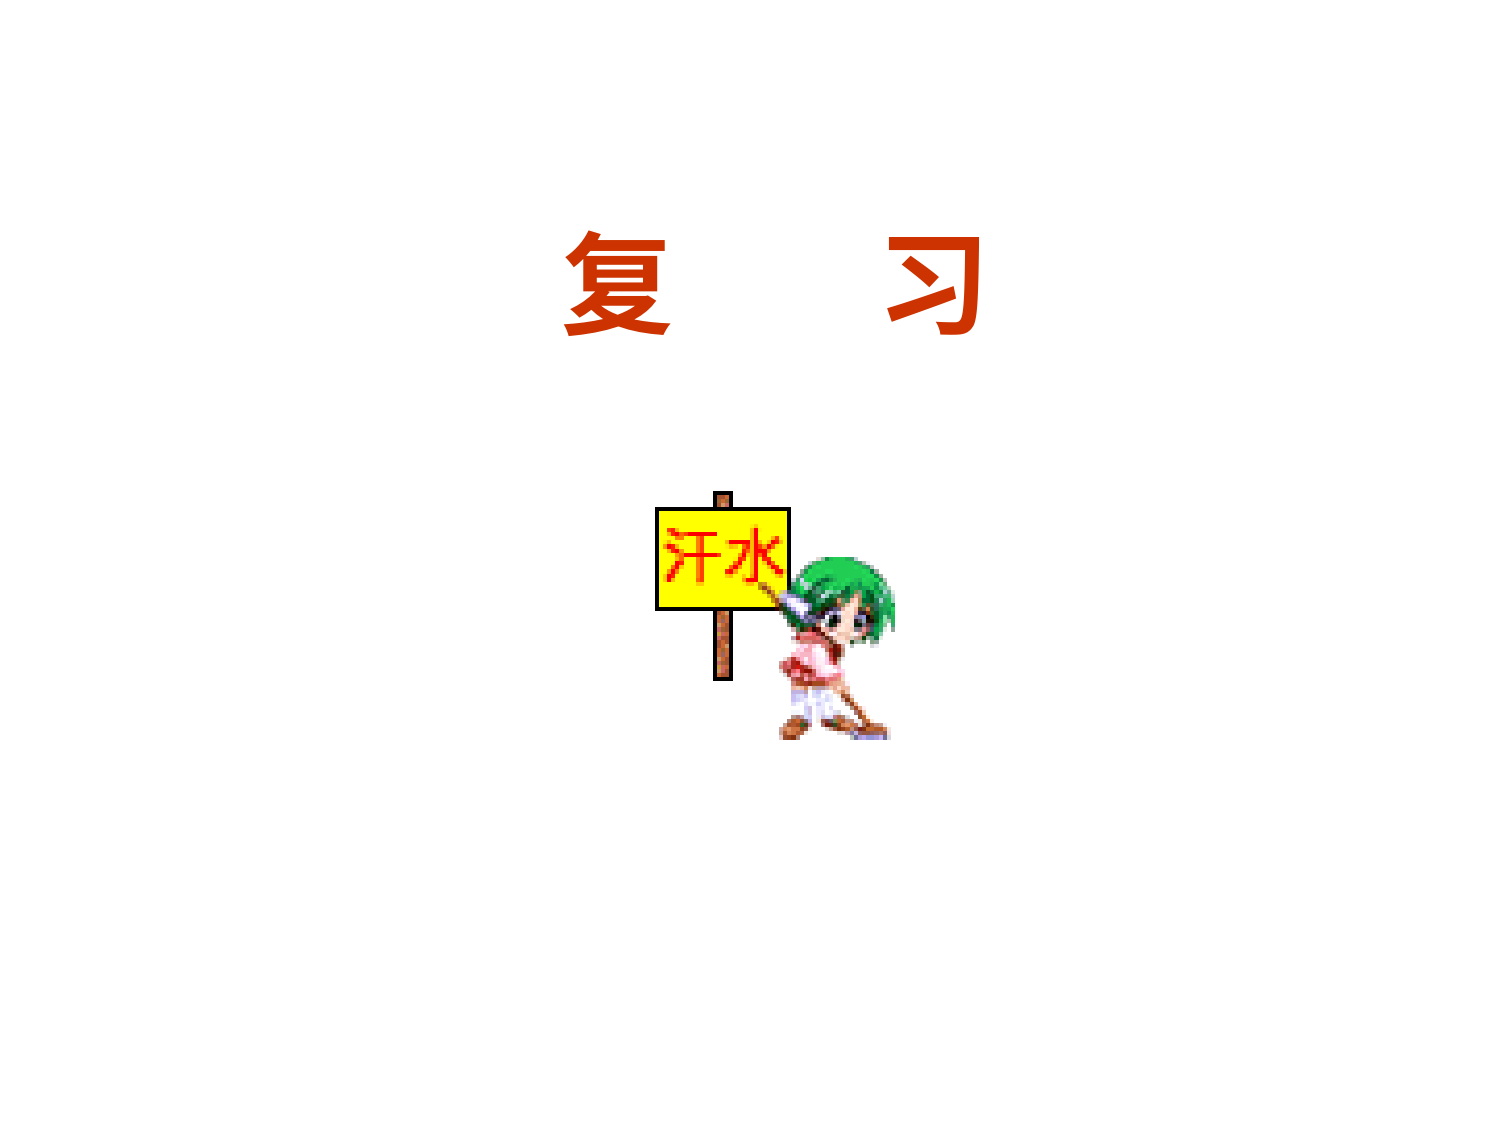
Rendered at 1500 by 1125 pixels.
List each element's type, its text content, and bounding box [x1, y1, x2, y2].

text_box 复 习 [112, 187, 1388, 375]
picture [655, 491, 904, 740]
